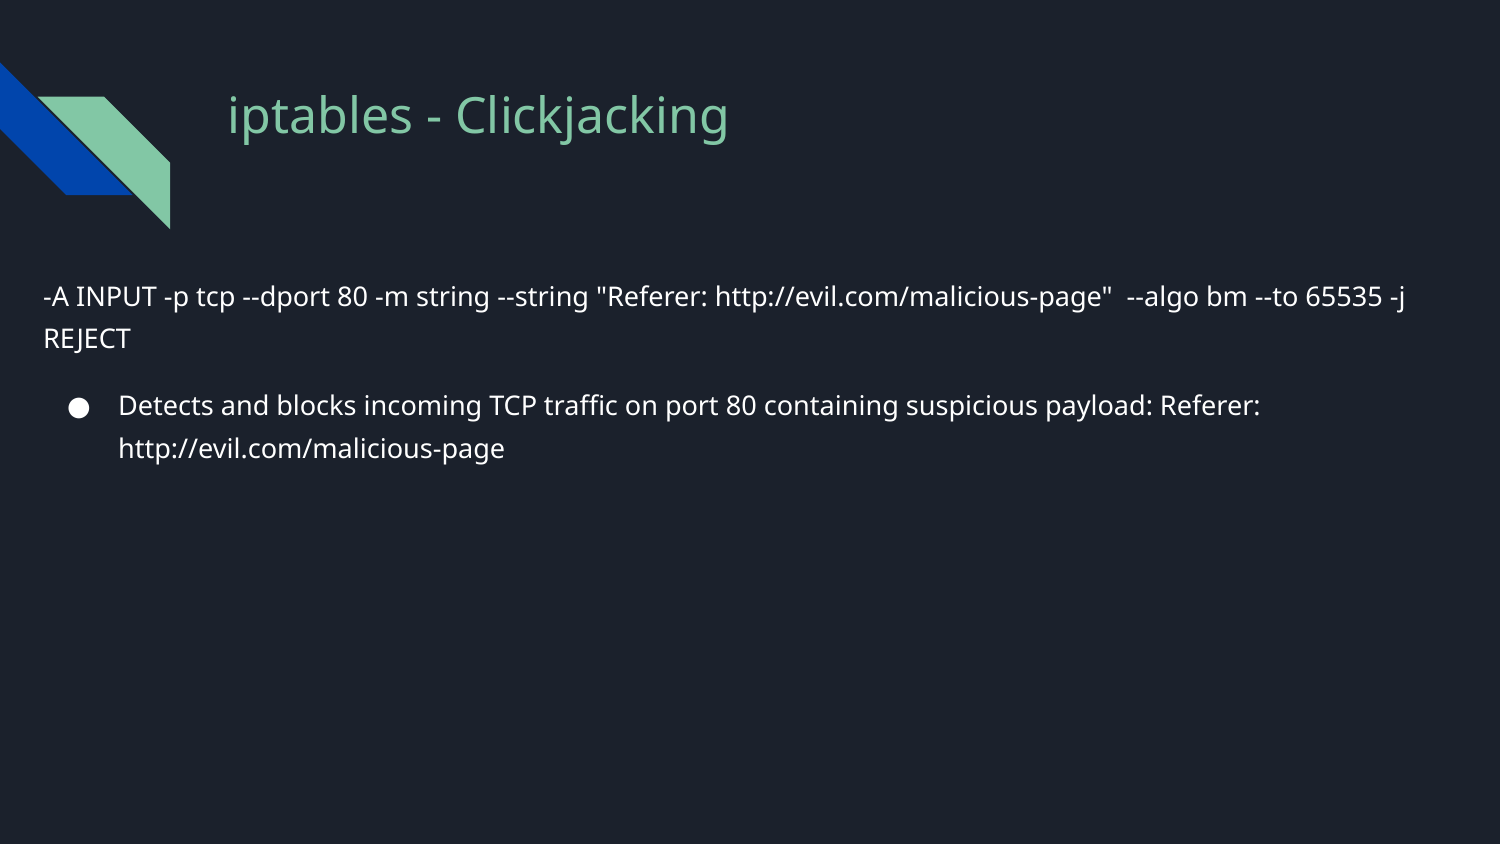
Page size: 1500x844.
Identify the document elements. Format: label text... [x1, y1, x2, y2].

list -A INPUT -p tcp --dport 80 -m string --string "Referer: http://evil.com/malicious-page" --algo bm --to 65535 -j REJECT Detects and blocks incoming TCP traffic on port 80 containing suspicious payload: Referer: http://evil.com/malicious-page [28, 257, 1478, 735]
title iptables - Clickjacking [212, 64, 1368, 215]
